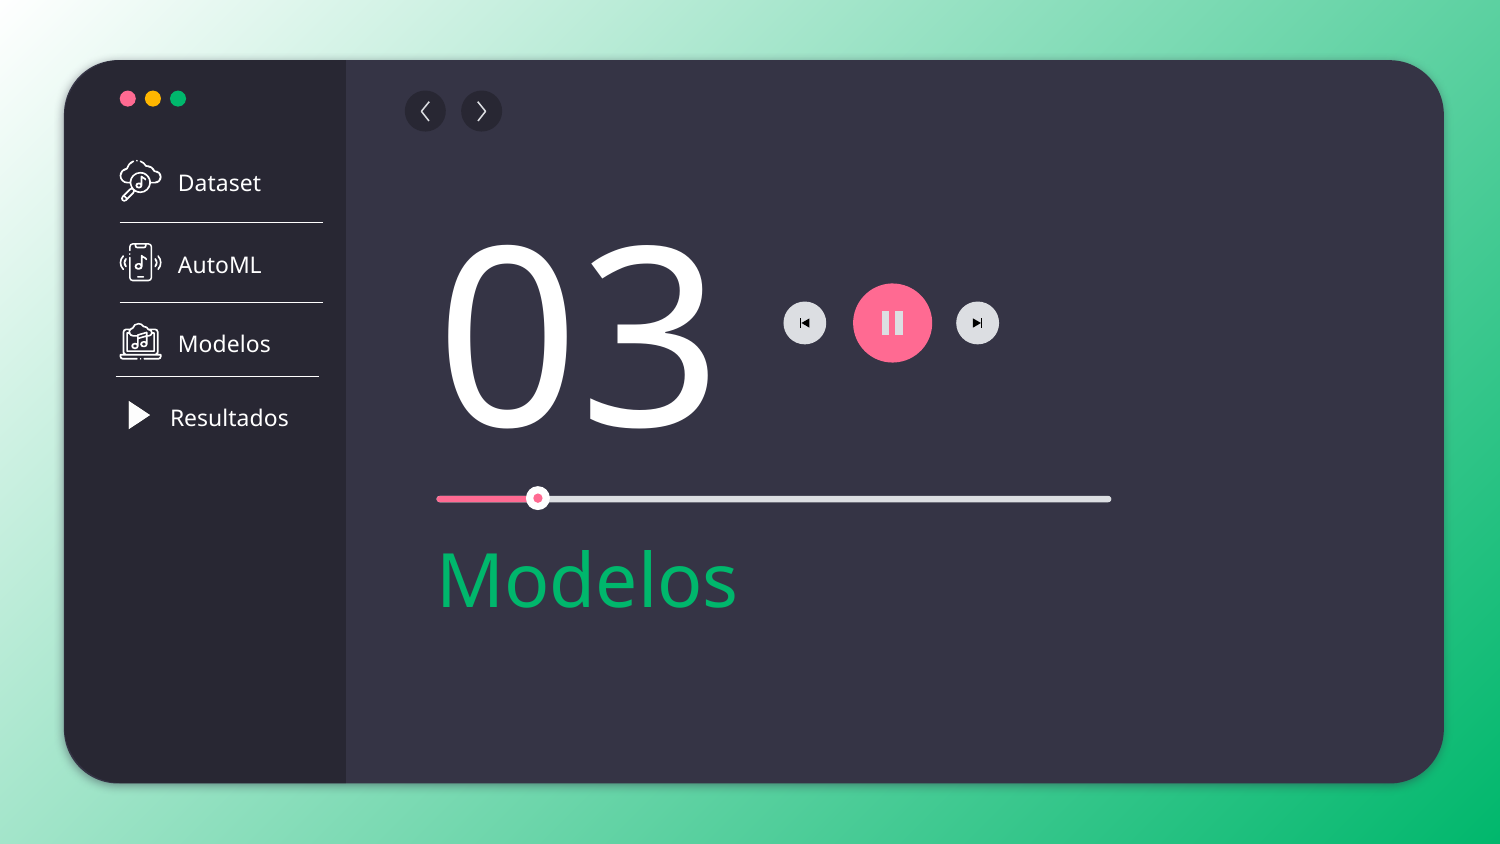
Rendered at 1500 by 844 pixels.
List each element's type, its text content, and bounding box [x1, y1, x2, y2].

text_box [115, 90, 324, 434]
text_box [525, 485, 551, 511]
title 03 [421, 191, 775, 477]
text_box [404, 90, 503, 132]
text_box [555, 495, 1112, 503]
text_box [436, 495, 520, 503]
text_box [783, 283, 1000, 363]
title Modelos [421, 532, 1106, 634]
